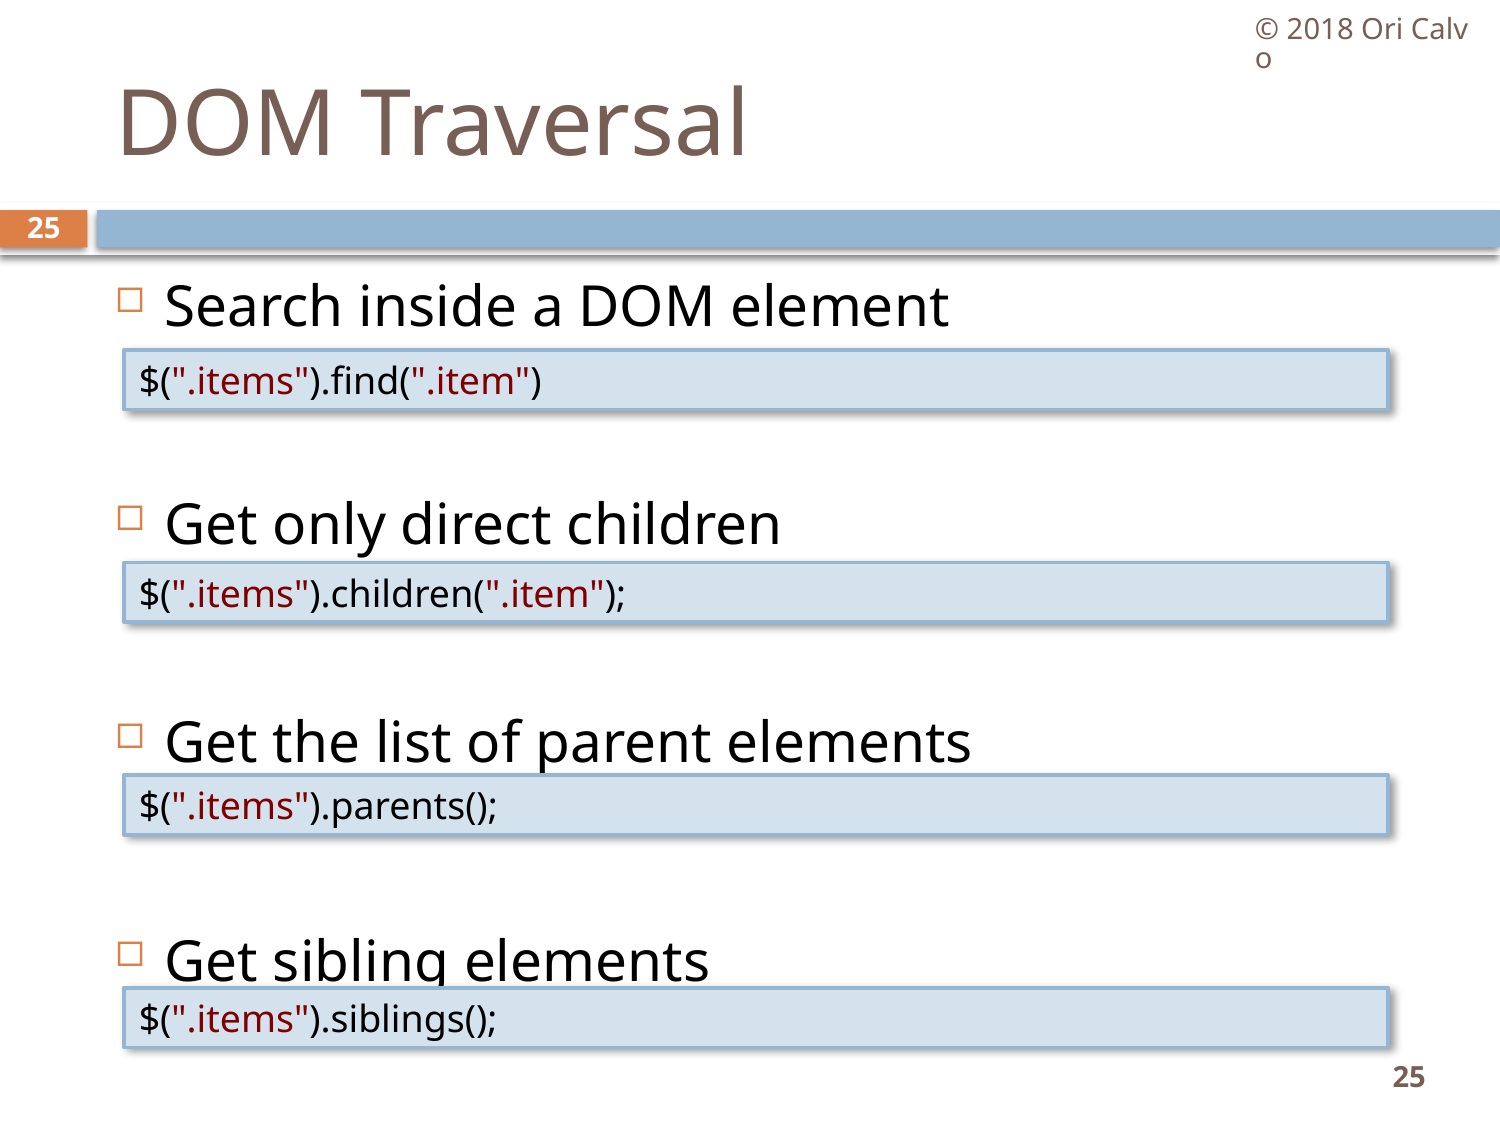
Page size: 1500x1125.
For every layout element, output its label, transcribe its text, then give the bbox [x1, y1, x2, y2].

text_box $(".items").siblings(); [123, 987, 1388, 1048]
text_box $(".items").parents(); [123, 775, 1388, 835]
list Search inside a DOM element Get only direct children Get the list of parent elements Get sibling elements [100, 262, 1438, 1000]
text_box $(".items").find(".item") [123, 349, 1388, 410]
title DOM Traversal [100, 37, 1438, 200]
footer © 2018 Ori Calvo [1240, 0, 1500, 60]
slide_number 25 [0, 208, 88, 249]
text_box $(".items").children(".item"); [123, 562, 1388, 623]
